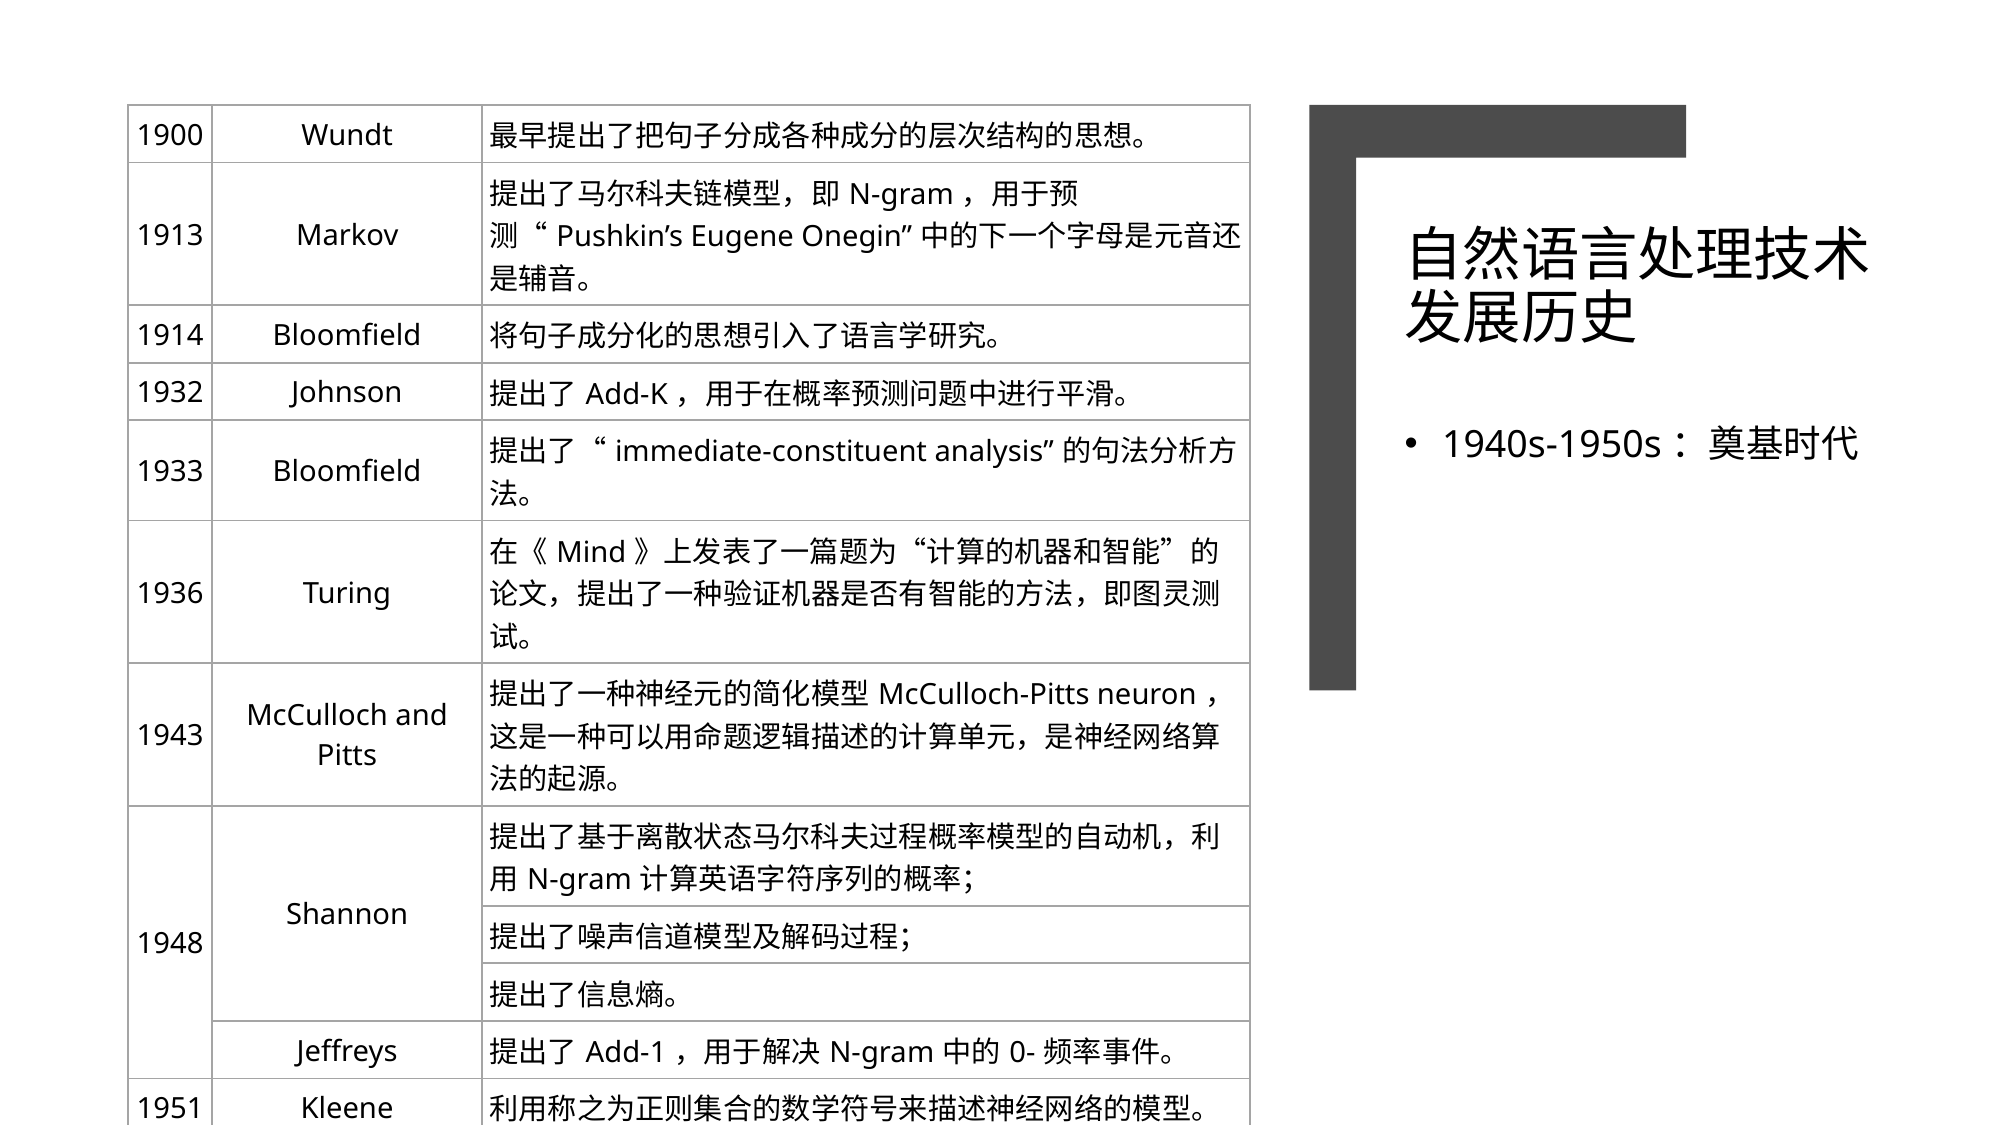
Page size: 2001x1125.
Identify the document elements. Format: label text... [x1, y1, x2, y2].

table_cell 1943 [129, 664, 211, 805]
table_cell Johnson [213, 364, 481, 419]
table_cell 1913 [129, 163, 211, 304]
table_cell 提出了信息熵。 [483, 964, 1249, 1020]
table_cell Jeffreys [213, 1022, 481, 1078]
table_header 最早提出了把句子分成各种成分的层次结构的思想。 [483, 106, 1249, 162]
table_cell 提出了Add-K，用于在概率预测问题中进行平滑。 [483, 364, 1249, 419]
table_cell 提出了一种神经元的简化模型McCulloch-Pitts neuron，这是一种可以用命题逻辑描述的计算单元，是神经网络算法的起源。 [483, 664, 1249, 805]
table_cell 提出了噪声信道模型及解码过程； [483, 907, 1249, 962]
table_cell 利用称之为正则集合的数学符号来描述神经网络的模型。 [483, 1079, 1249, 1125]
table_cell 在《Mind》上发表了一篇题为“计算的机器和智能”的论文，提出了一种验证机器是否有智能的方法，即图灵测试。 [483, 521, 1249, 662]
table_header Wundt [213, 106, 481, 162]
list 1940s-1950s：奠基时代 [1389, 417, 1891, 1020]
table_cell Bloomfield [213, 306, 481, 362]
table_cell Shannon [213, 807, 481, 1020]
table_cell 1951 [129, 1079, 211, 1125]
table_cell McCulloch and Pitts [213, 664, 481, 805]
table_cell Markov [213, 163, 481, 304]
table_cell 将句子成分化的思想引入了语言学研究。 [483, 306, 1249, 362]
table_cell Bloomfield [213, 421, 481, 520]
table_cell 提出了基于离散状态马尔科夫过程概率模型的自动机，利用N-gram计算英语字符序列的概率； [483, 807, 1249, 905]
table_cell 1936 [129, 521, 211, 662]
table_header 1900 [129, 106, 211, 162]
table_cell 提出了马尔科夫链模型，即N-gram，用于预测“Pushkin’s Eugene Onegin”中的下一个字母是元音还是辅音。 [483, 163, 1249, 304]
table_cell 提出了“immediate-constituent analysis”的句法分析方法。 [483, 421, 1249, 520]
table_cell Turing [213, 521, 481, 662]
table_cell 1933 [129, 421, 211, 520]
table_cell 1932 [129, 364, 211, 419]
table_cell 1948 [129, 807, 211, 1078]
title 自然语言处理技术发展历史 [1389, 182, 1891, 395]
text_box [1309, 104, 1687, 691]
table_cell 提出了Add-1，用于解决N-gram中的0-频率事件。 [483, 1022, 1249, 1078]
table_cell Kleene [213, 1079, 481, 1125]
table_cell 1914 [129, 306, 211, 362]
